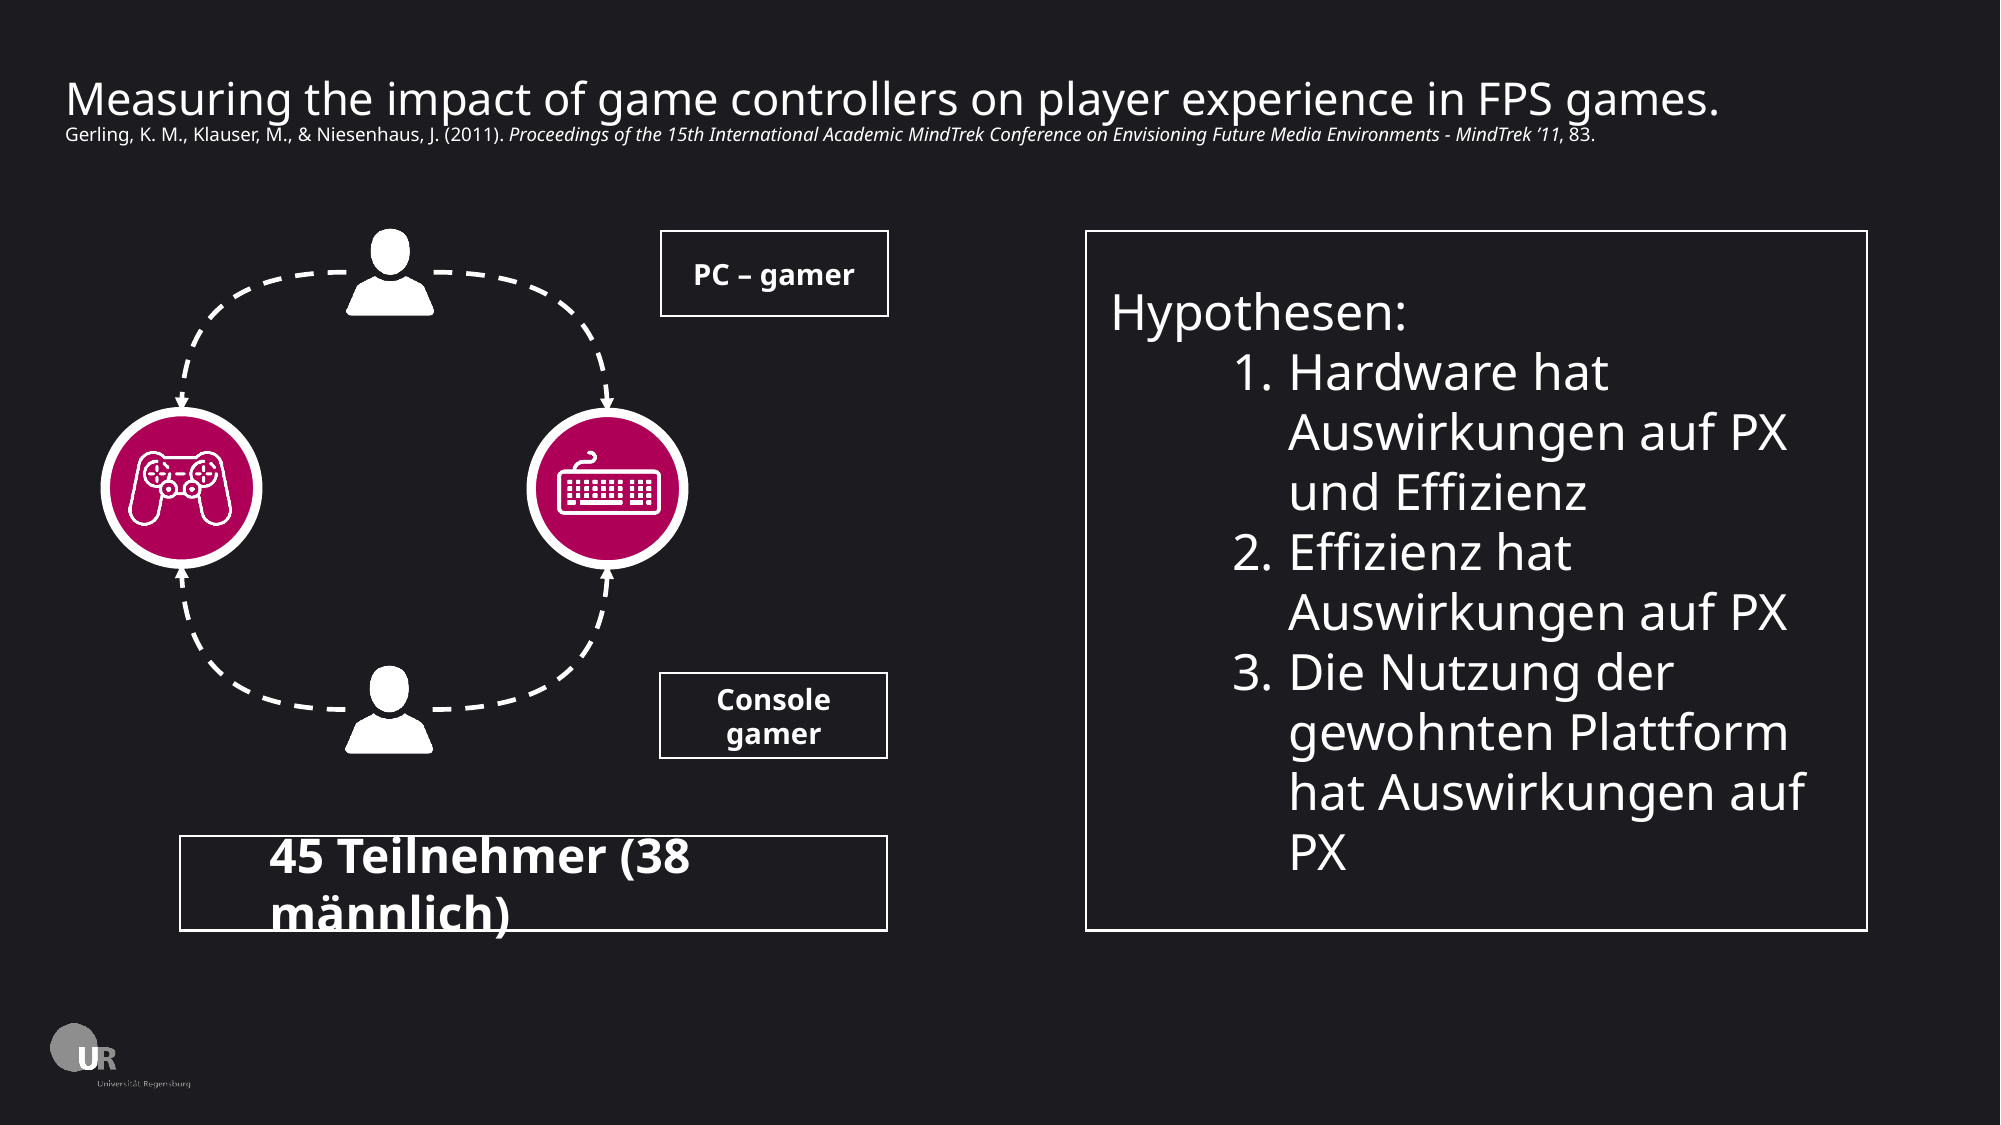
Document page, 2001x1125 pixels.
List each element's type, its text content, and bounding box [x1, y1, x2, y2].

picture [50, 1023, 191, 1089]
text_box Hypothesen: Hardware hat Auswirkungen auf PX und Effizienz Effizienz hat Auswirkungen auf PX Die Nutzung der gewohnten Plattform hat Auswirkungen auf PX [1085, 230, 1868, 932]
title Measuring the impact of game controllers on player experience in FPS games. Gerling, K. M., Klauser, M., & Niesenhaus, J. (2011). Proceedings of the 15th International Academic MindTrek Conference on Envisioning Future Media Environments - MindTrek ’11, 83. [50, 50, 1868, 172]
text_box 45 Teilnehmer (38 männlich) [179, 835, 888, 932]
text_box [105, 228, 888, 759]
